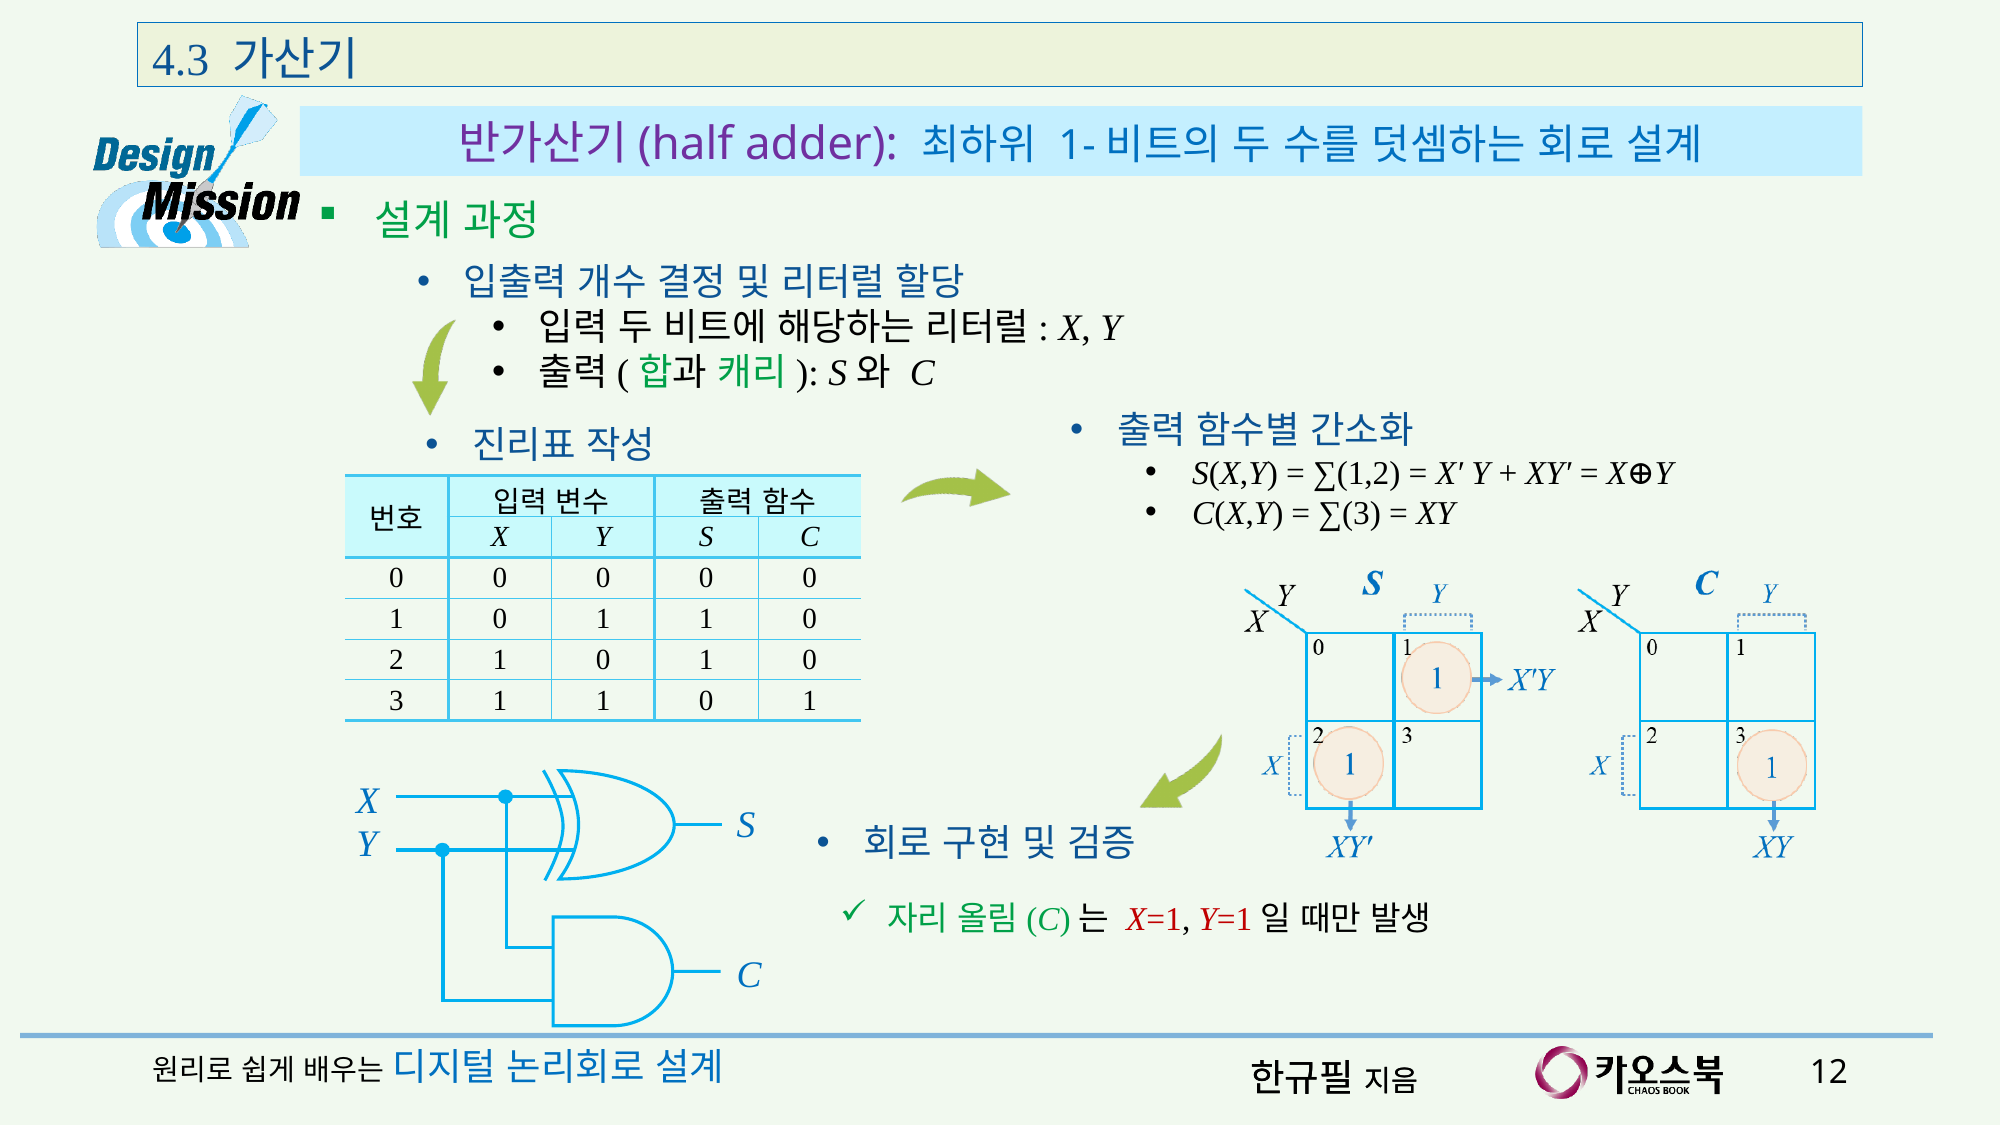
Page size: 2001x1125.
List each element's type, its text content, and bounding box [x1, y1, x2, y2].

picture [1112, 550, 1816, 884]
table_cell 1 [450, 680, 551, 719]
table_cell C [759, 517, 861, 556]
text_box 입출력 개수 결정 및 리터럴 할당 입력 두 비트에 해당하는 리터럴: X, Y 출력(합과 캐리): S와 C [327, 250, 1755, 401]
table_cell 0 [759, 640, 861, 679]
table_header 입력 변수 [450, 477, 653, 516]
table_cell 0 [759, 599, 861, 639]
picture [104, 144, 110, 163]
picture [889, 440, 1026, 537]
table_cell X [450, 517, 551, 556]
table_cell 0 [552, 559, 653, 598]
table_cell 1 [656, 599, 758, 639]
table_cell 0 [656, 680, 758, 719]
table_cell 1 [345, 599, 447, 639]
table_cell 0 [552, 640, 653, 679]
picture [93, 95, 300, 248]
table_cell 0 [450, 599, 551, 639]
text_box 반가산기(half adder): 최하위 1-비트의 두 수를 덧셈하는 회로 설계 [300, 106, 1863, 176]
table_cell 1 [656, 640, 758, 679]
slide_number 12 [1769, 1042, 1863, 1103]
text_box 회로 구현 및 검증 [801, 811, 1182, 872]
table_cell 0 [759, 559, 861, 598]
table_cell 1 [552, 599, 653, 639]
table_cell 0 [345, 559, 447, 598]
text_box 설계 과정 [303, 186, 833, 251]
text_box 출력 함수별 간소화 S(X,Y) = ∑(1,2) = X′ Y + XY′ = X⊕Y C(X,Y) = ∑(3) = XY [1055, 398, 1865, 584]
picture [1730, 723, 1813, 806]
table_cell 0 [450, 559, 551, 598]
table_header 출력 함수 [656, 477, 861, 516]
table_cell 0 [656, 559, 758, 598]
footer 원리로 쉽게 배우는 디지털 논리회로 설계 [137, 1035, 832, 1096]
table_header 번호 [345, 477, 447, 556]
picture [1642, 723, 1725, 806]
table_cell 2 [345, 640, 447, 679]
table_cell S [656, 517, 758, 556]
table_cell 1 [552, 680, 653, 719]
table_cell 3 [345, 680, 447, 719]
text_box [341, 768, 776, 1026]
picture [1730, 635, 1813, 719]
text_box 자리 올림(C)는 X=1, Y=1일 때만 발생 [825, 890, 1563, 945]
text_box 4.3 가산기 [137, 22, 1863, 87]
picture [1642, 635, 1725, 719]
table_cell 1 [450, 640, 551, 679]
picture [1535, 1046, 1723, 1099]
text_box 진리표 작성 [335, 413, 721, 473]
table_cell 1 [759, 680, 861, 719]
table_cell Y [552, 517, 653, 556]
picture [376, 311, 491, 425]
